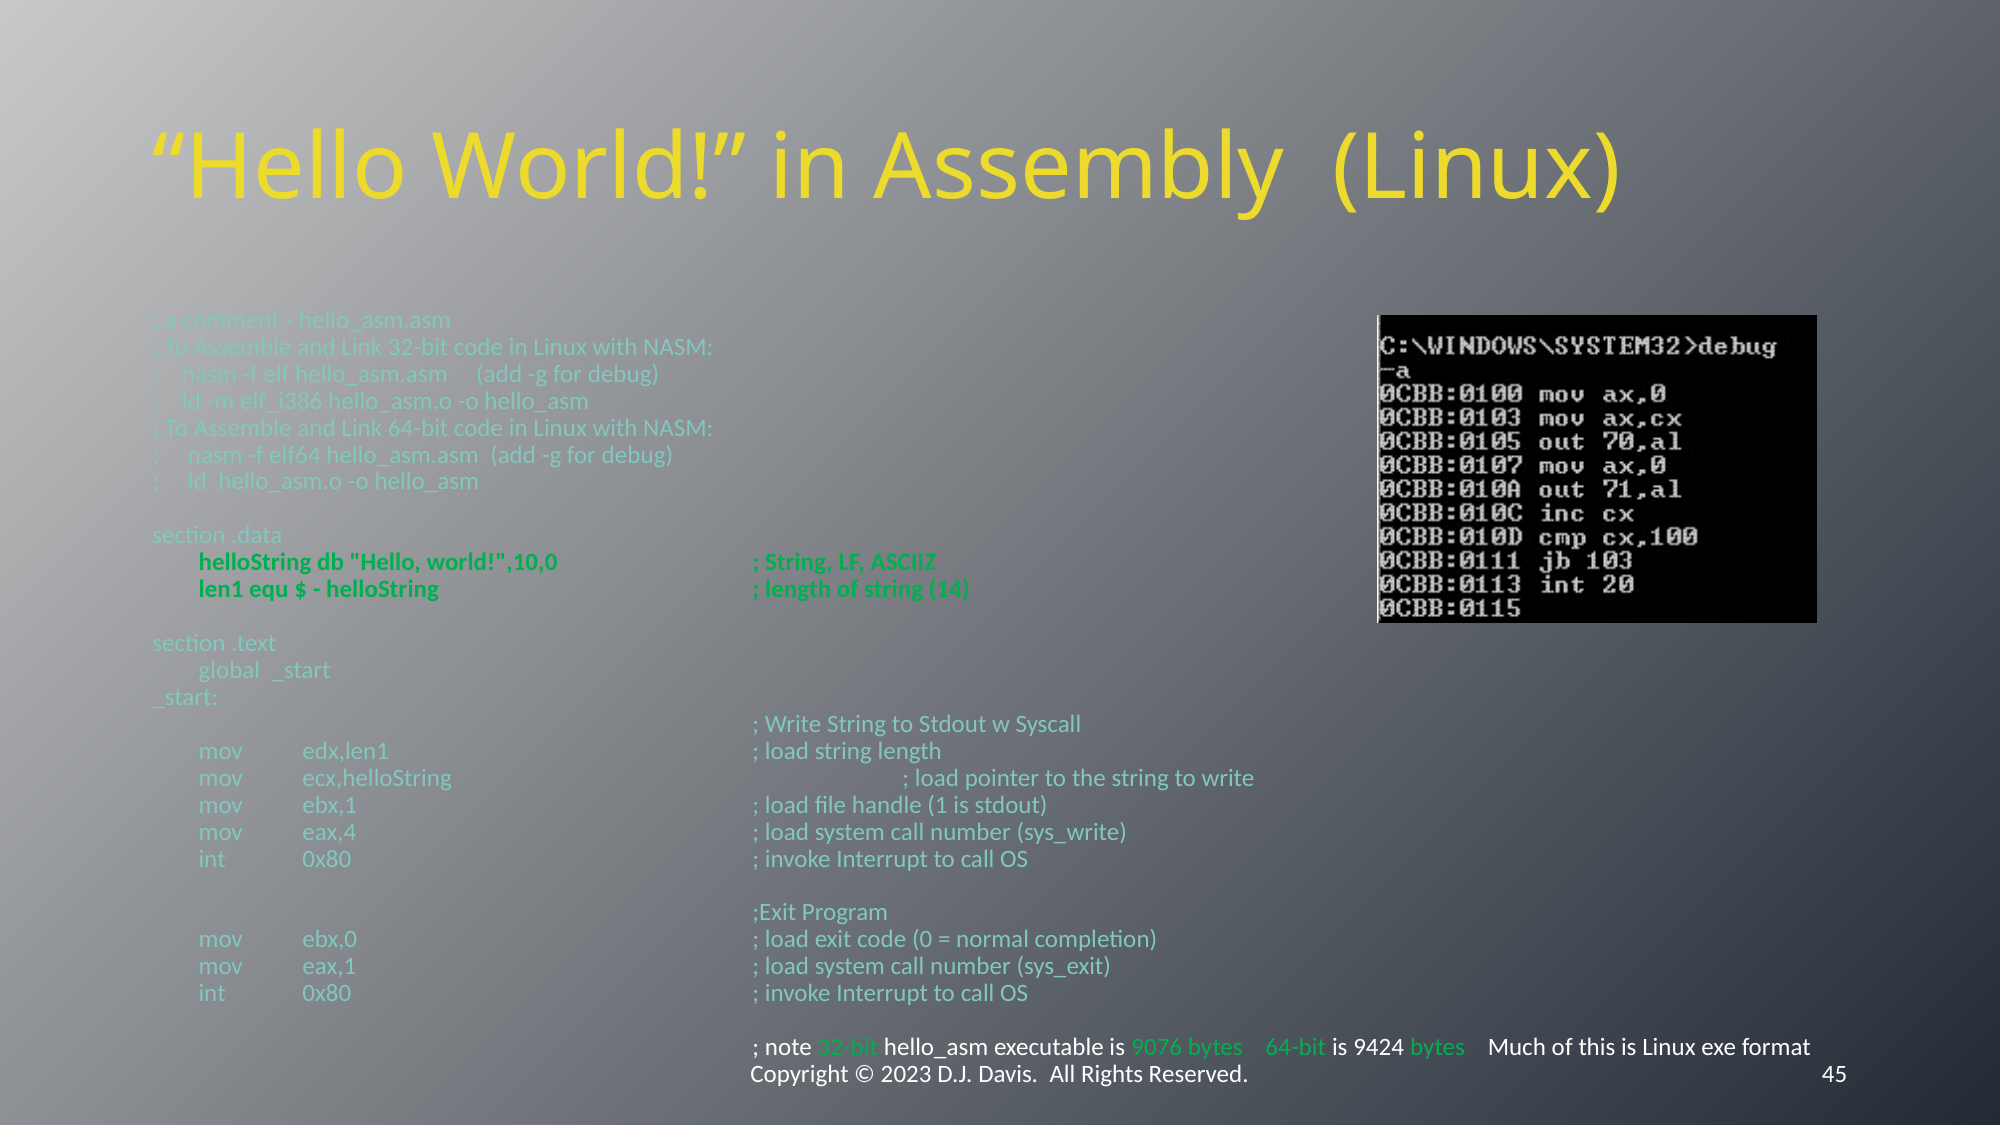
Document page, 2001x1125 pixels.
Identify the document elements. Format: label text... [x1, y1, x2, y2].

list ; a comment - hello_asm.asm ; To Assemble and Link 32-bit code in Linux with NASM: ; nasm -f elf hello_asm.asm (add -g for debug) ; ld -m elf_i386 hello_asm.o -o hello_asm ; To Assemble and Link 64-bit code in Linux with NASM: ; nasm -f elf64 hello_asm.asm (add -g for debug) ; ld hello_asm.o -o hello_asm section .data helloString db "Hello, world!",10,0 ; String, LF, ASCIIZ len1 equ $ - helloString ; length of string (14) section .text global _start _start: ; Write String to Stdout w Syscall mov edx,len1 ; load string length mov ecx,helloString ; load pointer to the string to write mov ebx,1 ; load file handle (1 is stdout) mov eax,4 ; load system call number (sys_write) int 0x80 ; invoke Interrupt to call OS ;Exit Program mov ebx,0 ; load exit code (0 = normal completion) mov eax,1 ; load system call number (sys_exit) int 0x80 ; invoke Interrupt to call OS ; note 32-bit hello_asm executable is 9076 bytes 64-bit is 9424 bytes Much of this is Linux exe format [137, 299, 1863, 1014]
footer Copyright © 2023 D.J. Davis. All Rights Reserved. [662, 1042, 1338, 1103]
title “Hello World!” in Assembly (Linux) [137, 59, 1863, 278]
picture [1377, 315, 1817, 624]
slide_number 45 [1412, 1042, 1863, 1103]
